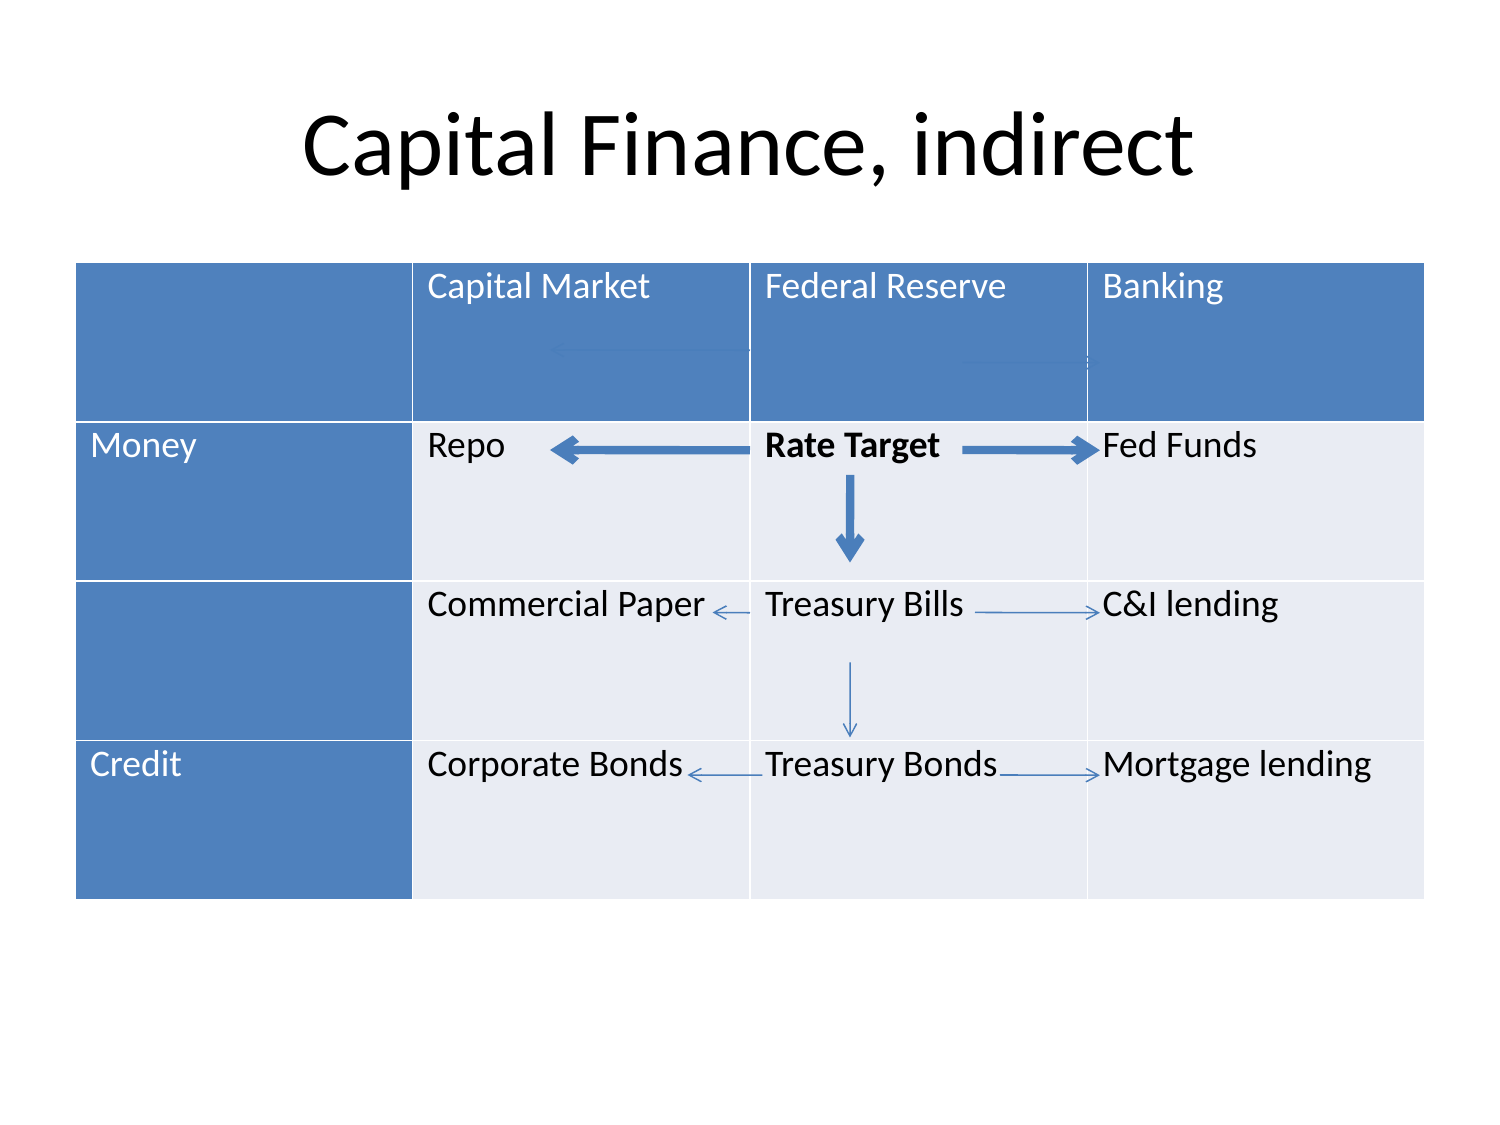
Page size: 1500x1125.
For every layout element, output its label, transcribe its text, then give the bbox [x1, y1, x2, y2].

table_cell C&I lending [1088, 582, 1424, 740]
table_cell Rate Target [751, 423, 1087, 580]
table_header [76, 263, 412, 421]
table_cell Commercial Paper [413, 582, 749, 740]
table_cell Fed Funds [1088, 423, 1424, 580]
table_cell Mortgage lending [1088, 741, 1424, 899]
table_cell Money [76, 423, 412, 580]
table_cell Treasury Bills [751, 582, 1087, 740]
table_cell Credit [76, 741, 412, 899]
title Capital Finance, indirect [75, 45, 1425, 233]
table_header Federal Reserve [751, 263, 1087, 421]
table_cell Treasury Bonds [751, 741, 1087, 899]
table_cell [76, 582, 412, 740]
table_header Banking [1088, 263, 1424, 421]
table_cell Corporate Bonds [413, 741, 749, 899]
table_header Capital Market [413, 263, 749, 421]
table_cell Repo [413, 423, 749, 580]
